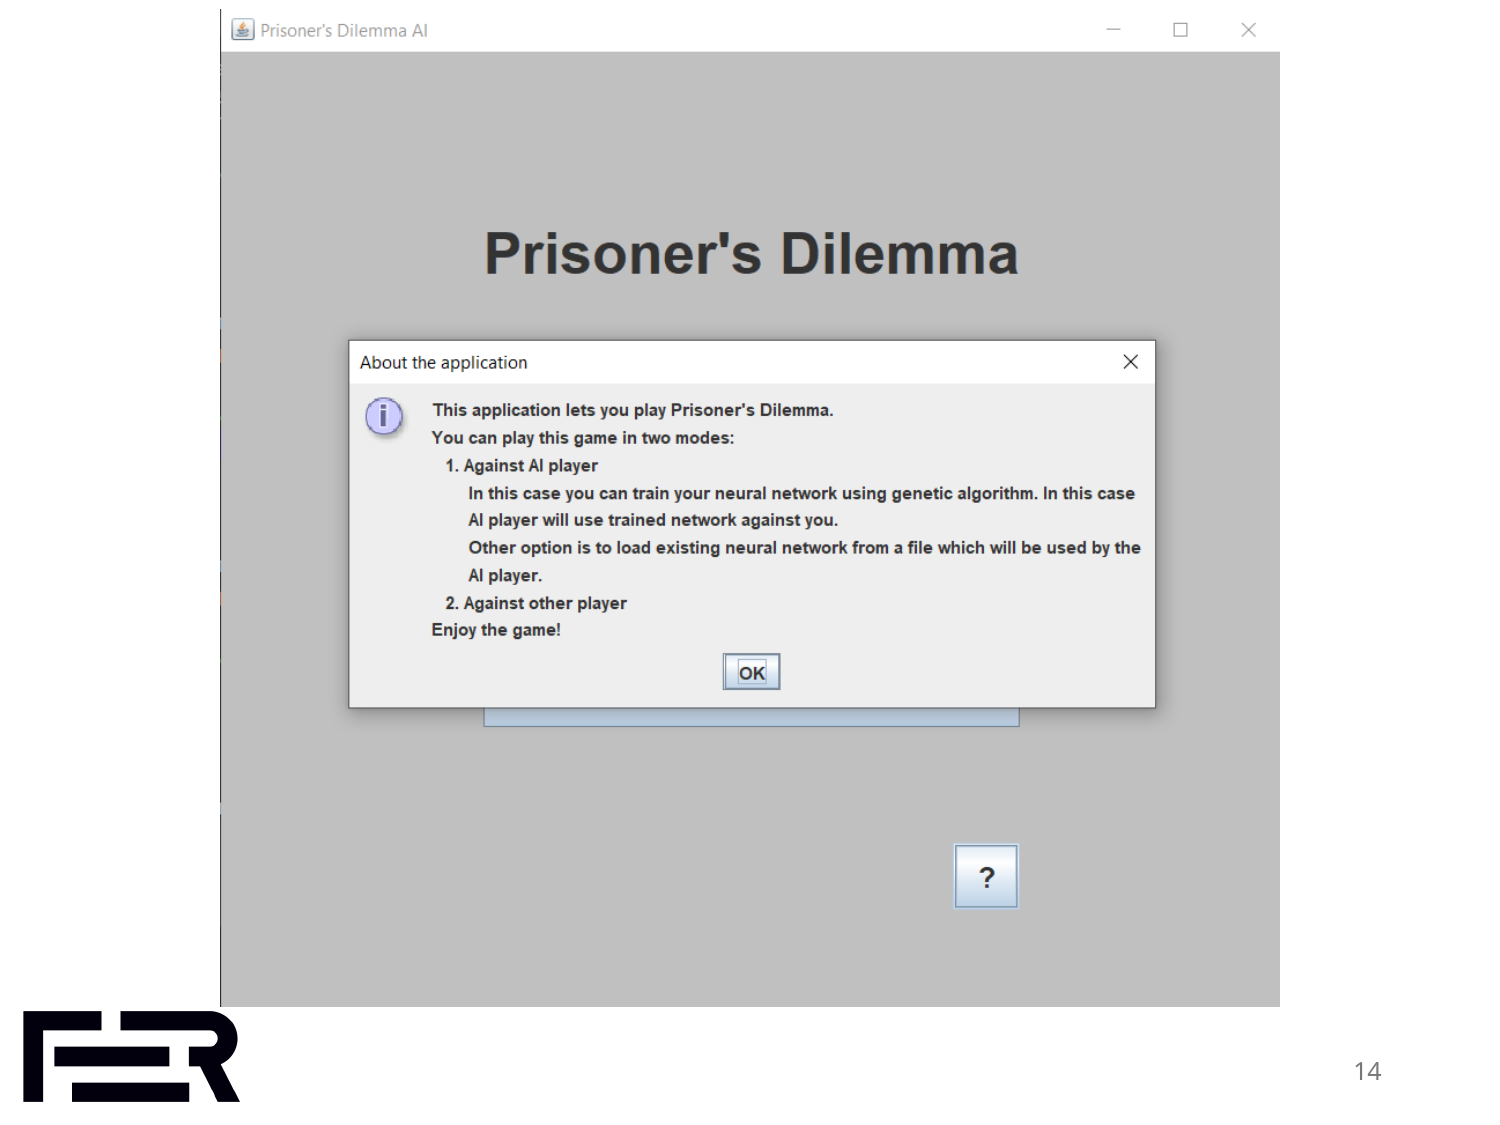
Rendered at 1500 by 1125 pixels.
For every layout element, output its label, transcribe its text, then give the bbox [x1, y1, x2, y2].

picture [0, 9, 1281, 1125]
slide_number 14 [1059, 1042, 1397, 1103]
